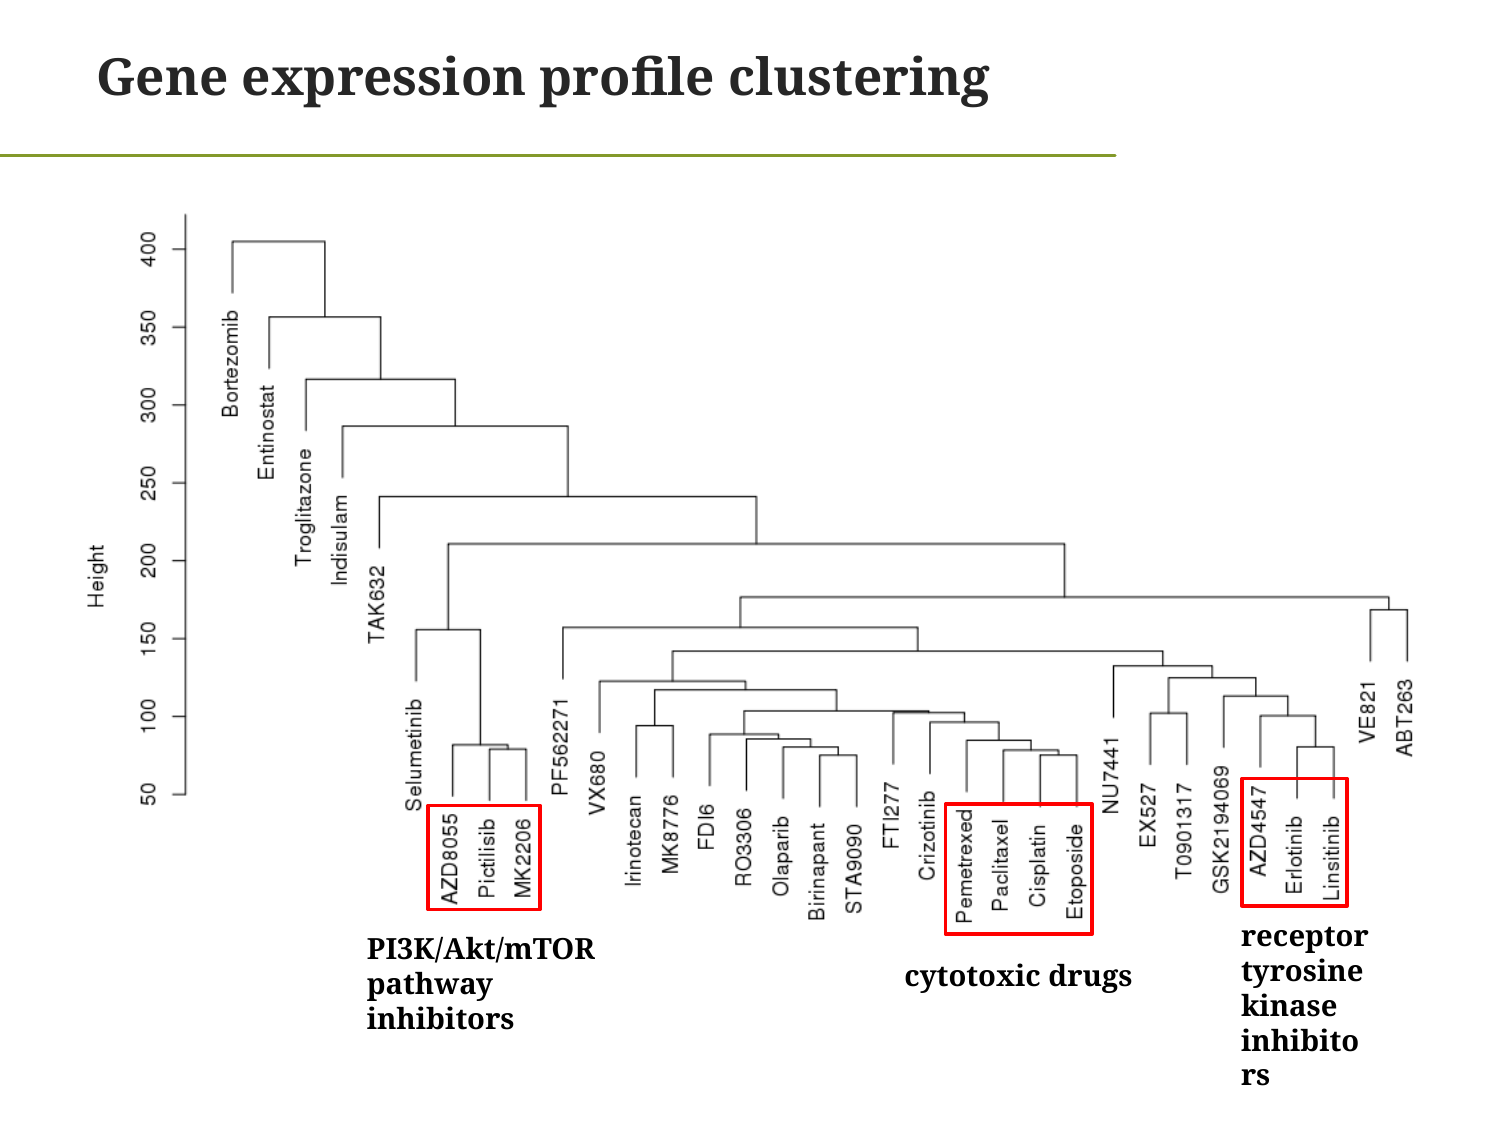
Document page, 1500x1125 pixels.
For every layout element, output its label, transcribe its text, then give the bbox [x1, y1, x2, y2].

text_box cytotoxic drugs [889, 952, 1148, 1000]
text_box receptor tyrosine kinase inhibitors [1226, 952, 1387, 1100]
text_box PI3K/Akt/mTOR pathway inhibitors [352, 952, 617, 1043]
title Gene expression profile clustering [81, 12, 1116, 138]
picture [80, 205, 1428, 952]
